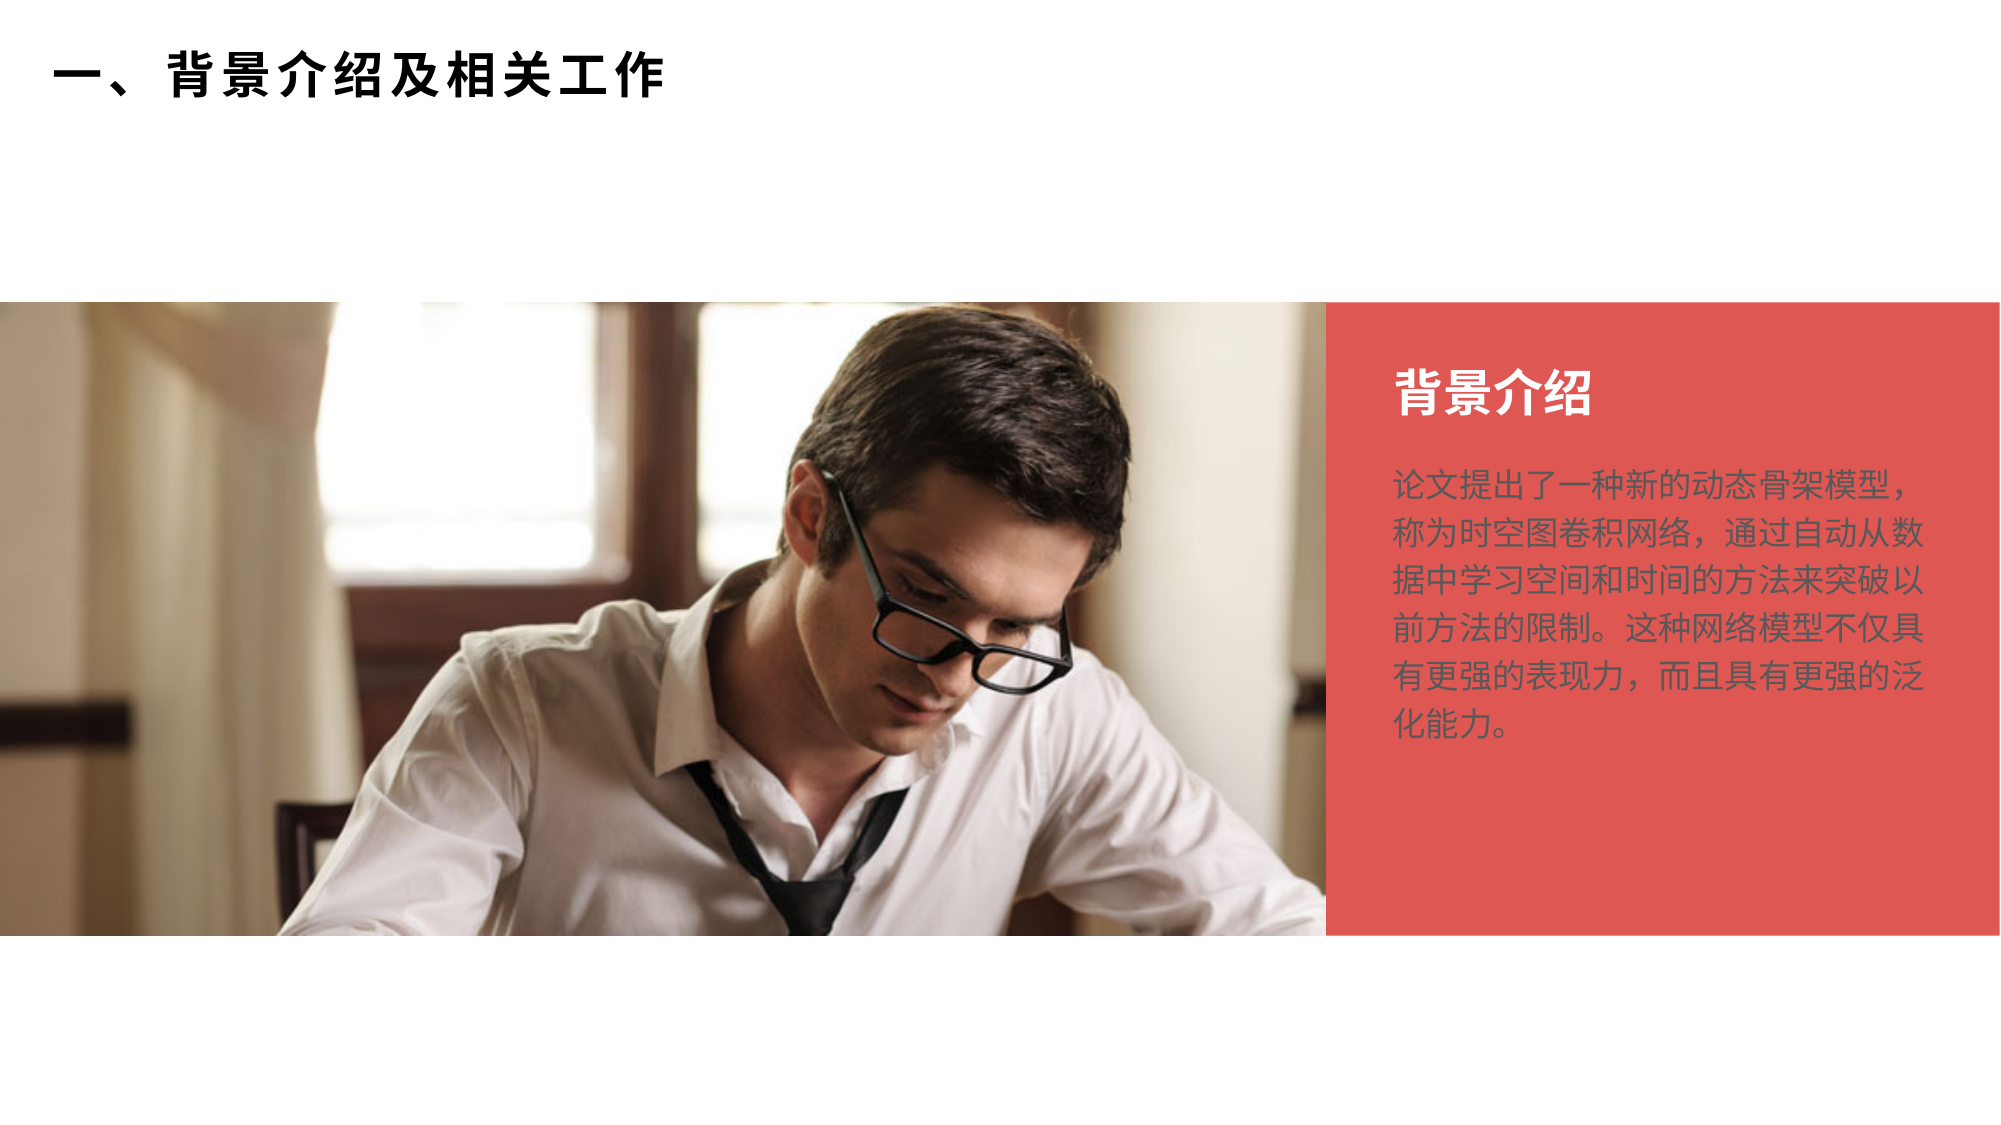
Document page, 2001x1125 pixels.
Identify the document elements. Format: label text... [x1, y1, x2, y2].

text_box 一、背景介绍及相关工作 [38, 35, 709, 171]
text_box [1325, 301, 2000, 937]
picture [0, 302, 1326, 936]
text_box 论文提出了一种新的动态骨架模型，称为时空图卷积网络，通过自动从数据中学习空间和时间的方法来突破以前方法的限制。这种网络模型不仅具有更强的表现力，而且具有更强的泛化能力。 [1377, 448, 1972, 751]
text_box 背景介绍 [1379, 353, 1609, 429]
